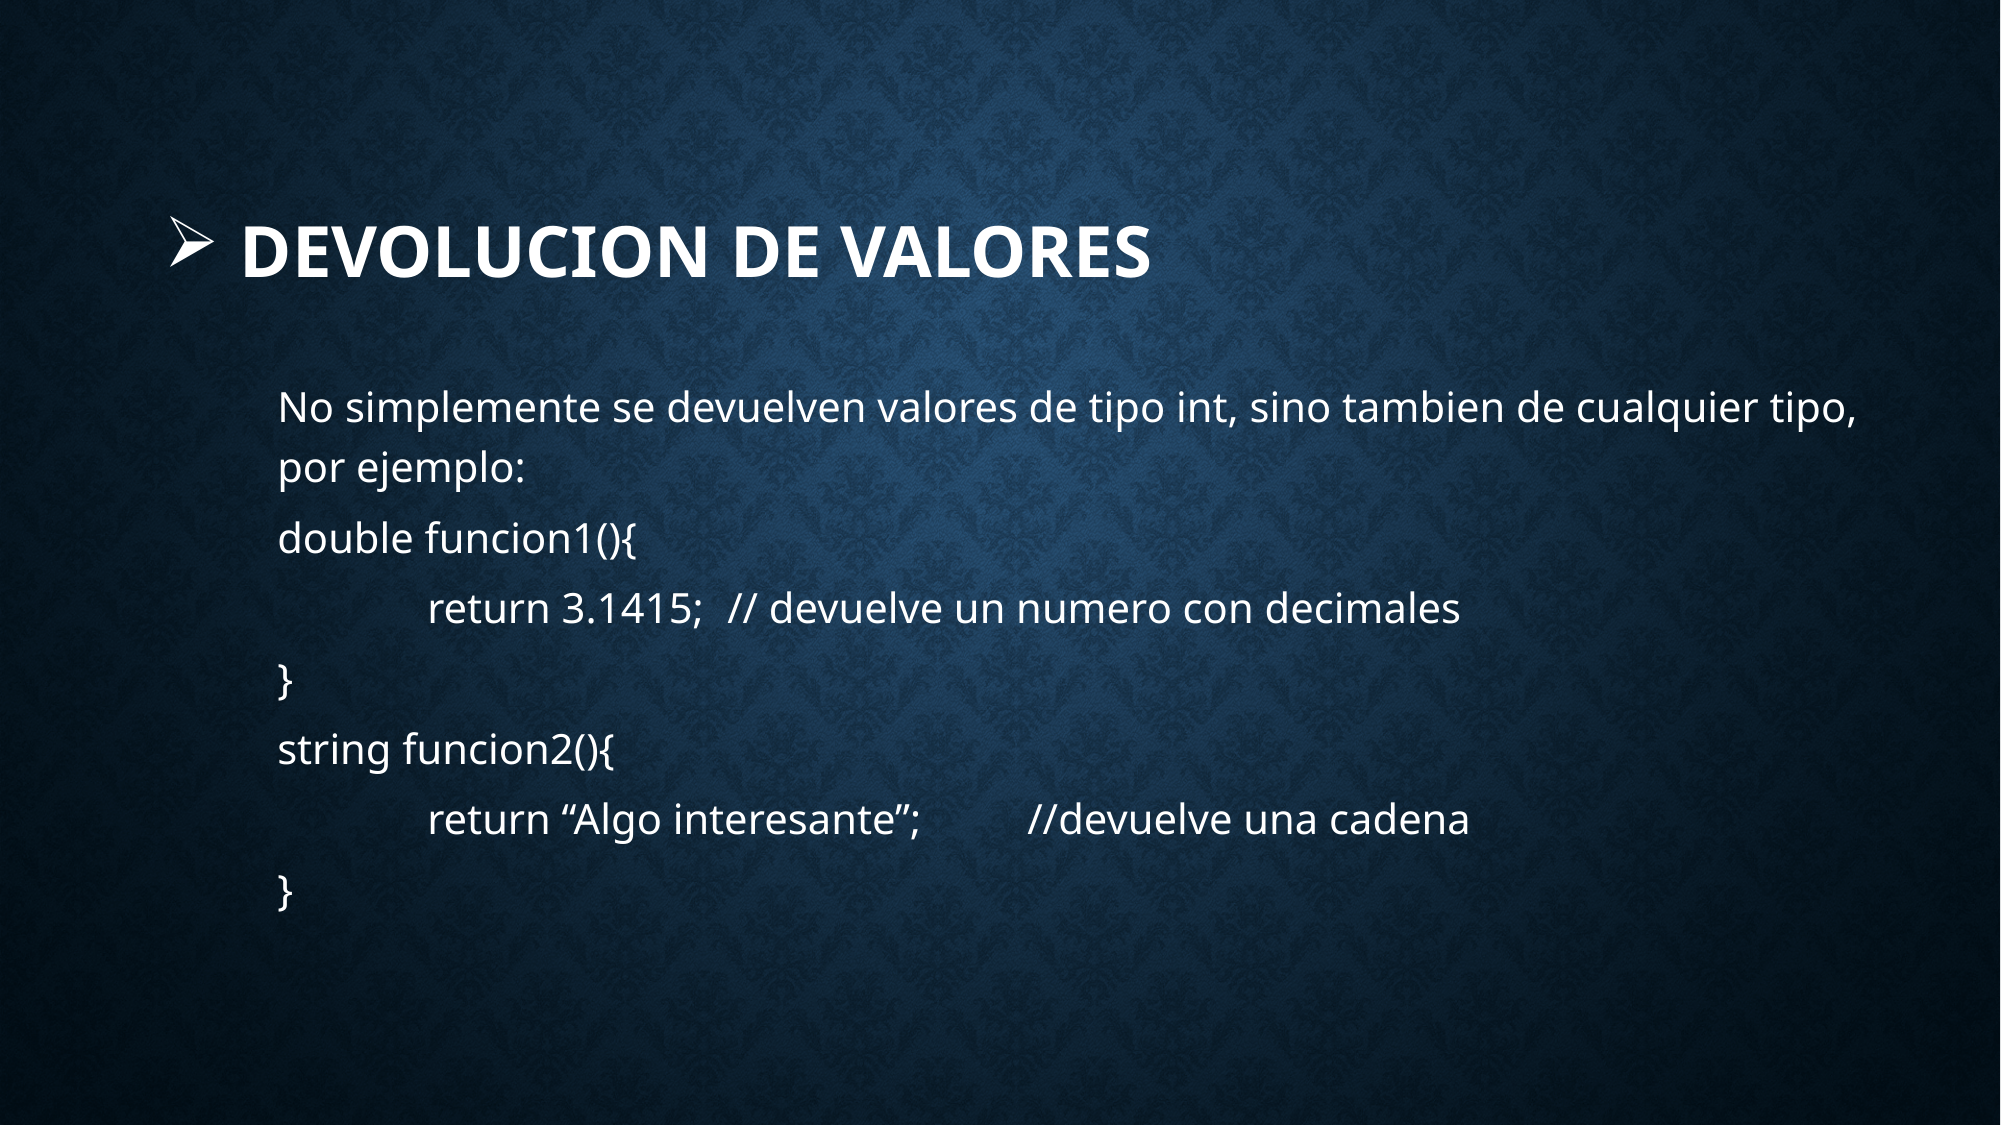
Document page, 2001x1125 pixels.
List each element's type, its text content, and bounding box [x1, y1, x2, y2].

title Devolucion de valores [149, 145, 1467, 364]
list No simplemente se devuelven valores de tipo int, sino tambien de cualquier tipo, por ejemplo: double funcion1(){ return 3.1415; // devuelve un numero con decimales } string funcion2(){ return “Algo interesante”; //devuelve una cadena } [187, 363, 1886, 980]
